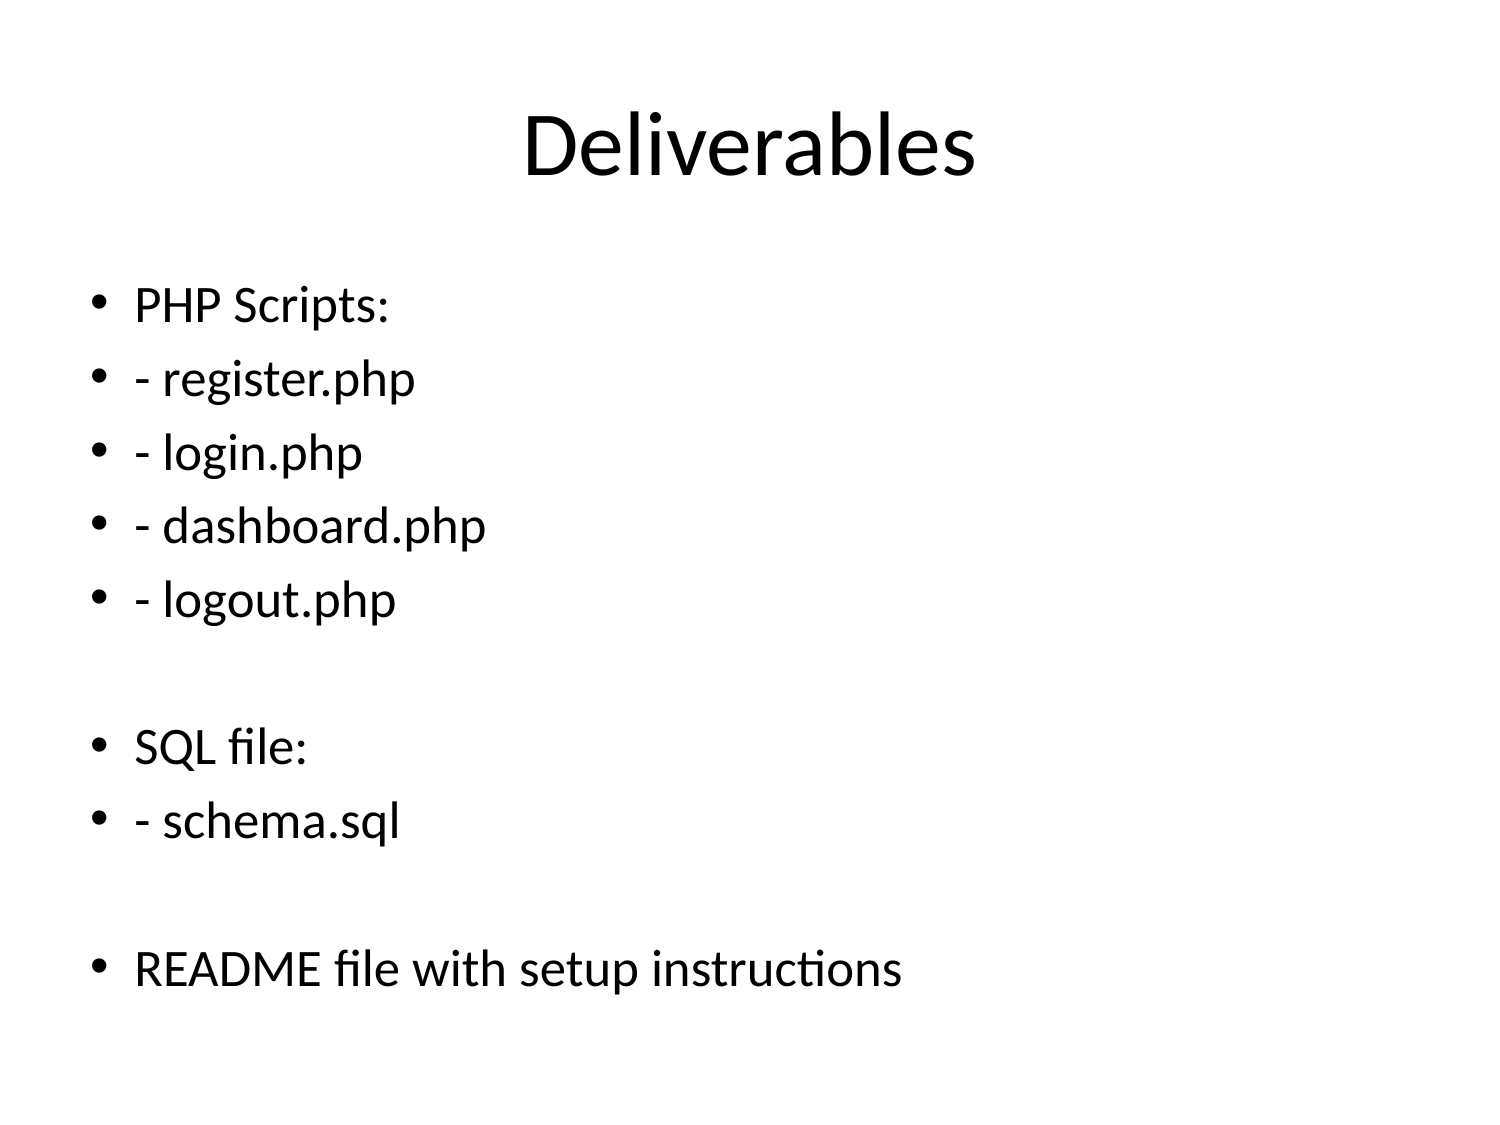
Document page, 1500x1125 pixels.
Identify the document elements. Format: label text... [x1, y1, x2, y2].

title Deliverables [75, 45, 1425, 233]
list PHP Scripts: - register.php - login.php - dashboard.php - logout.php SQL file: - schema.sql README file with setup instructions [75, 262, 1425, 1005]
